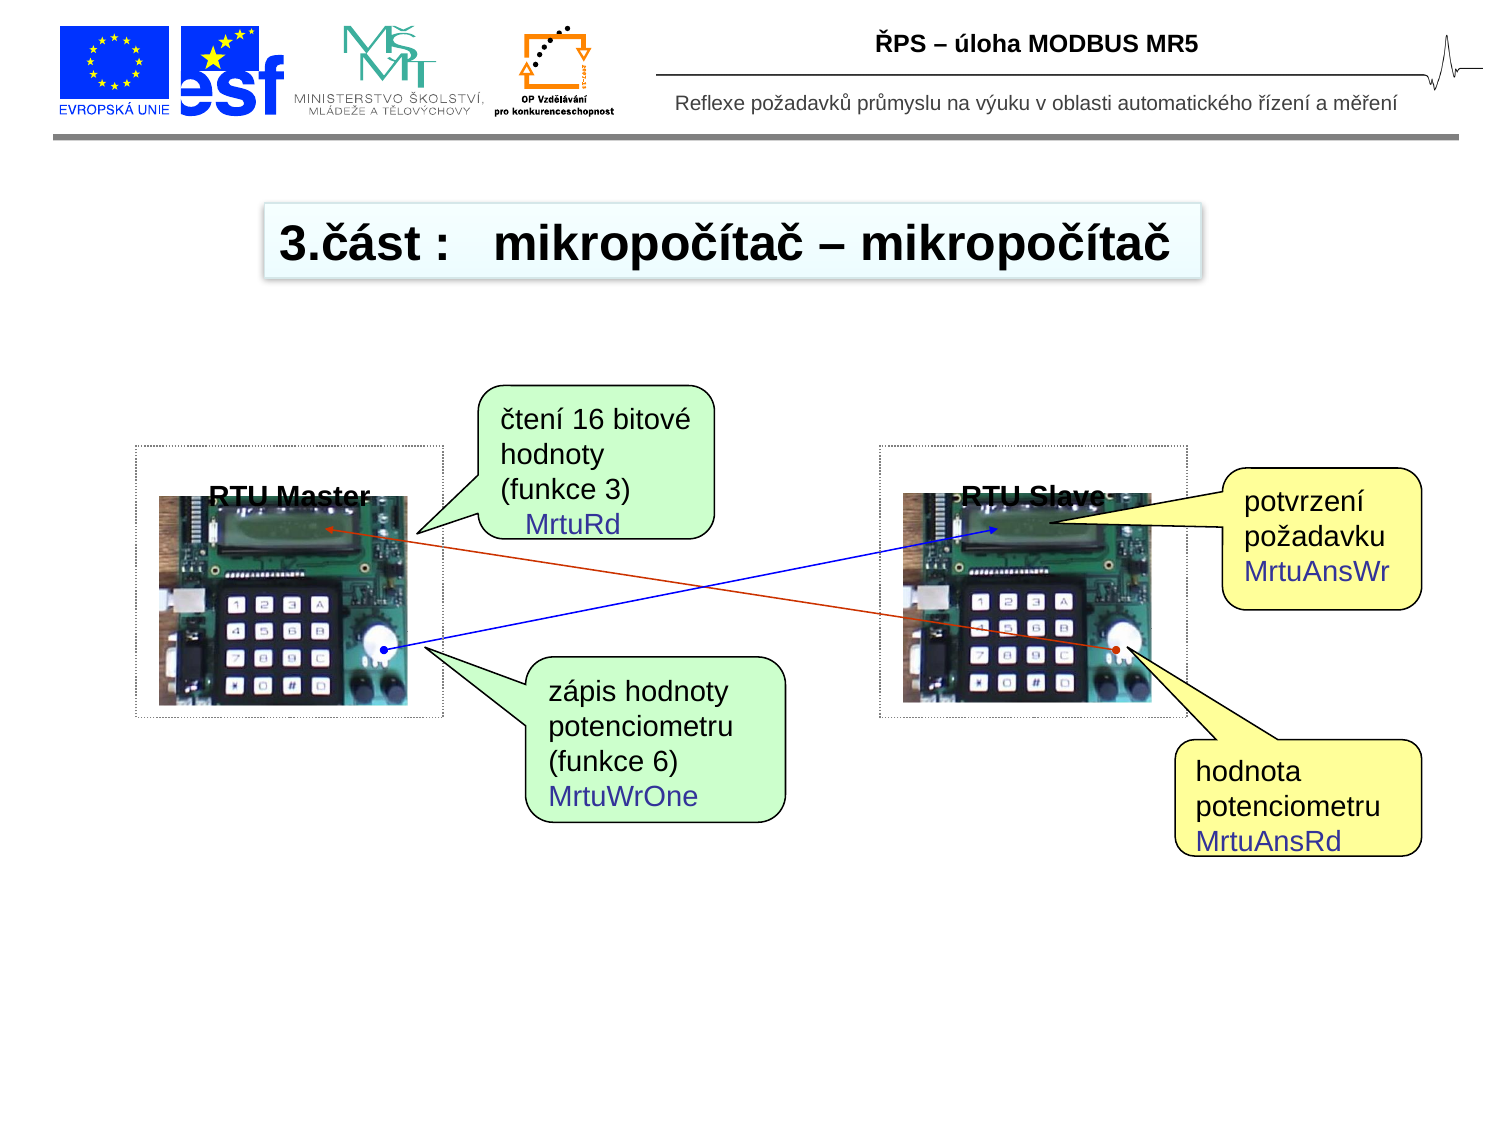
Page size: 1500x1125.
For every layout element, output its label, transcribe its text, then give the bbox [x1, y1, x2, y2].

picture [159, 496, 408, 707]
picture [903, 492, 1153, 703]
text_box RTU Slave [880, 446, 1188, 718]
text_box RTU Master [136, 445, 444, 718]
text_box čtení 16 bitové hodnoty (funkce 3) MrtuRd [416, 385, 715, 539]
text_box ŘPS – úloha MODBUS MR5 [644, 20, 1430, 68]
text_box zápis hodnoty potenciometru (funkce 6) MrtuWrOne [424, 647, 786, 823]
text_box potvrzení požadavku MrtuAnsWr [1157, 467, 1422, 610]
text_box 3.část : mikropočítač – mikropočítač [264, 202, 1202, 279]
picture [656, 34, 1483, 91]
text_box hodnota potenciometru MrtuAnsRd [1157, 665, 1422, 857]
